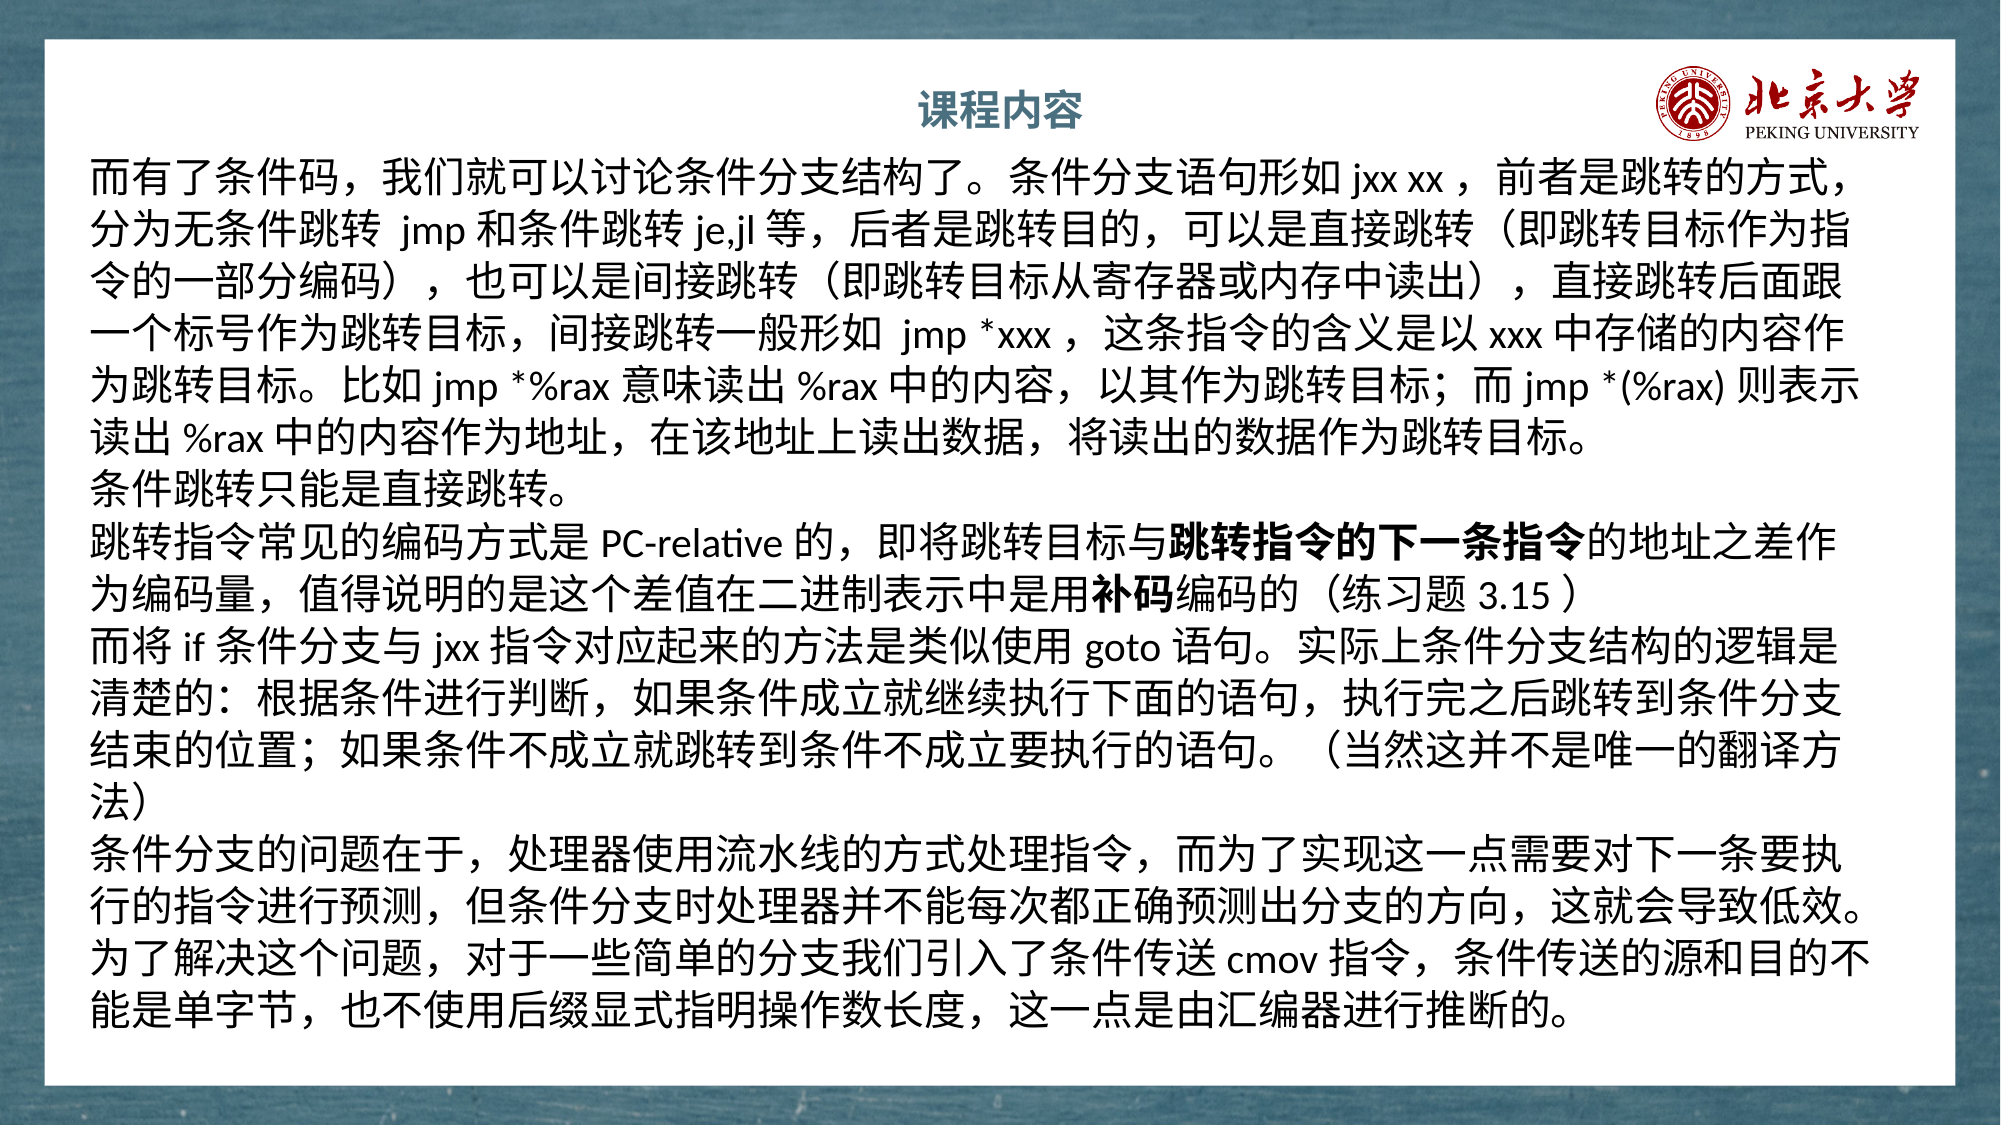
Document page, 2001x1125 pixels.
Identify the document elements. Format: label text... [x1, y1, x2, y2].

text_box 课程内容 [767, 76, 1235, 141]
text_box [44, 38, 1956, 1087]
text_box 而有了条件码，我们就可以讨论条件分支结构了。条件分支语句形如jxx xx，前者是跳转的方式，分为无条件跳转 jmp和条件跳转je,jl等，后者是跳转目的，可以是直接跳转（即跳转目标作为指令的一部分编码），也可以是间接跳转（即跳转目标从寄存器或内存中读出），直接跳转后面跟一个标号作为跳转目标，间接跳转一般形如 jmp *xxx，这条指令的含义是以xxx中存储的内容作为跳转目标。比如jmp *%rax意味读出%rax中的内容，以其作为跳转目标；而jmp *(%rax)则表示读出%rax中的内容作为地址，在该地址上读出数据，将读出的数据作为跳转目标。 条件跳转只能是直接跳转。 跳转指令常见的编码方式是PC-relative的，即将跳转目标与跳转指令的下一条指令的地址之差作为编码量，值得说明的是这个差值在二进制表示中是用补码编码的（练习题3.15） 而将if条件分支与jxx指令对应起来的方法是类似使用goto语句。实际上条件分支结构的逻辑是清楚的：根据条件进行判断，如果条件成立就继续执行下面的语句，执行完之后跳转到条件分支结束的位置；如果条件不成立就跳转到条件不成立要执行的语句。（当然这并不是唯一的翻译方法） 条件分支的问题在于，处理器使用流水线的方式处理指令，而为了实现这一点需要对下一条要执行的指令进行预测，但条件分支时处理器并不能每次都正确预测出分支的方向，这就会导致低效。为了解决这个问题，对于一些简单的分支我们引入了条件传送cmov指令，条件传送的源和目的不能是单字节，也不使用后缀显式指明操作数长度，这一点是由汇编器进行推断的。 [74, 141, 1887, 1094]
picture [0, 0, 2001, 1125]
